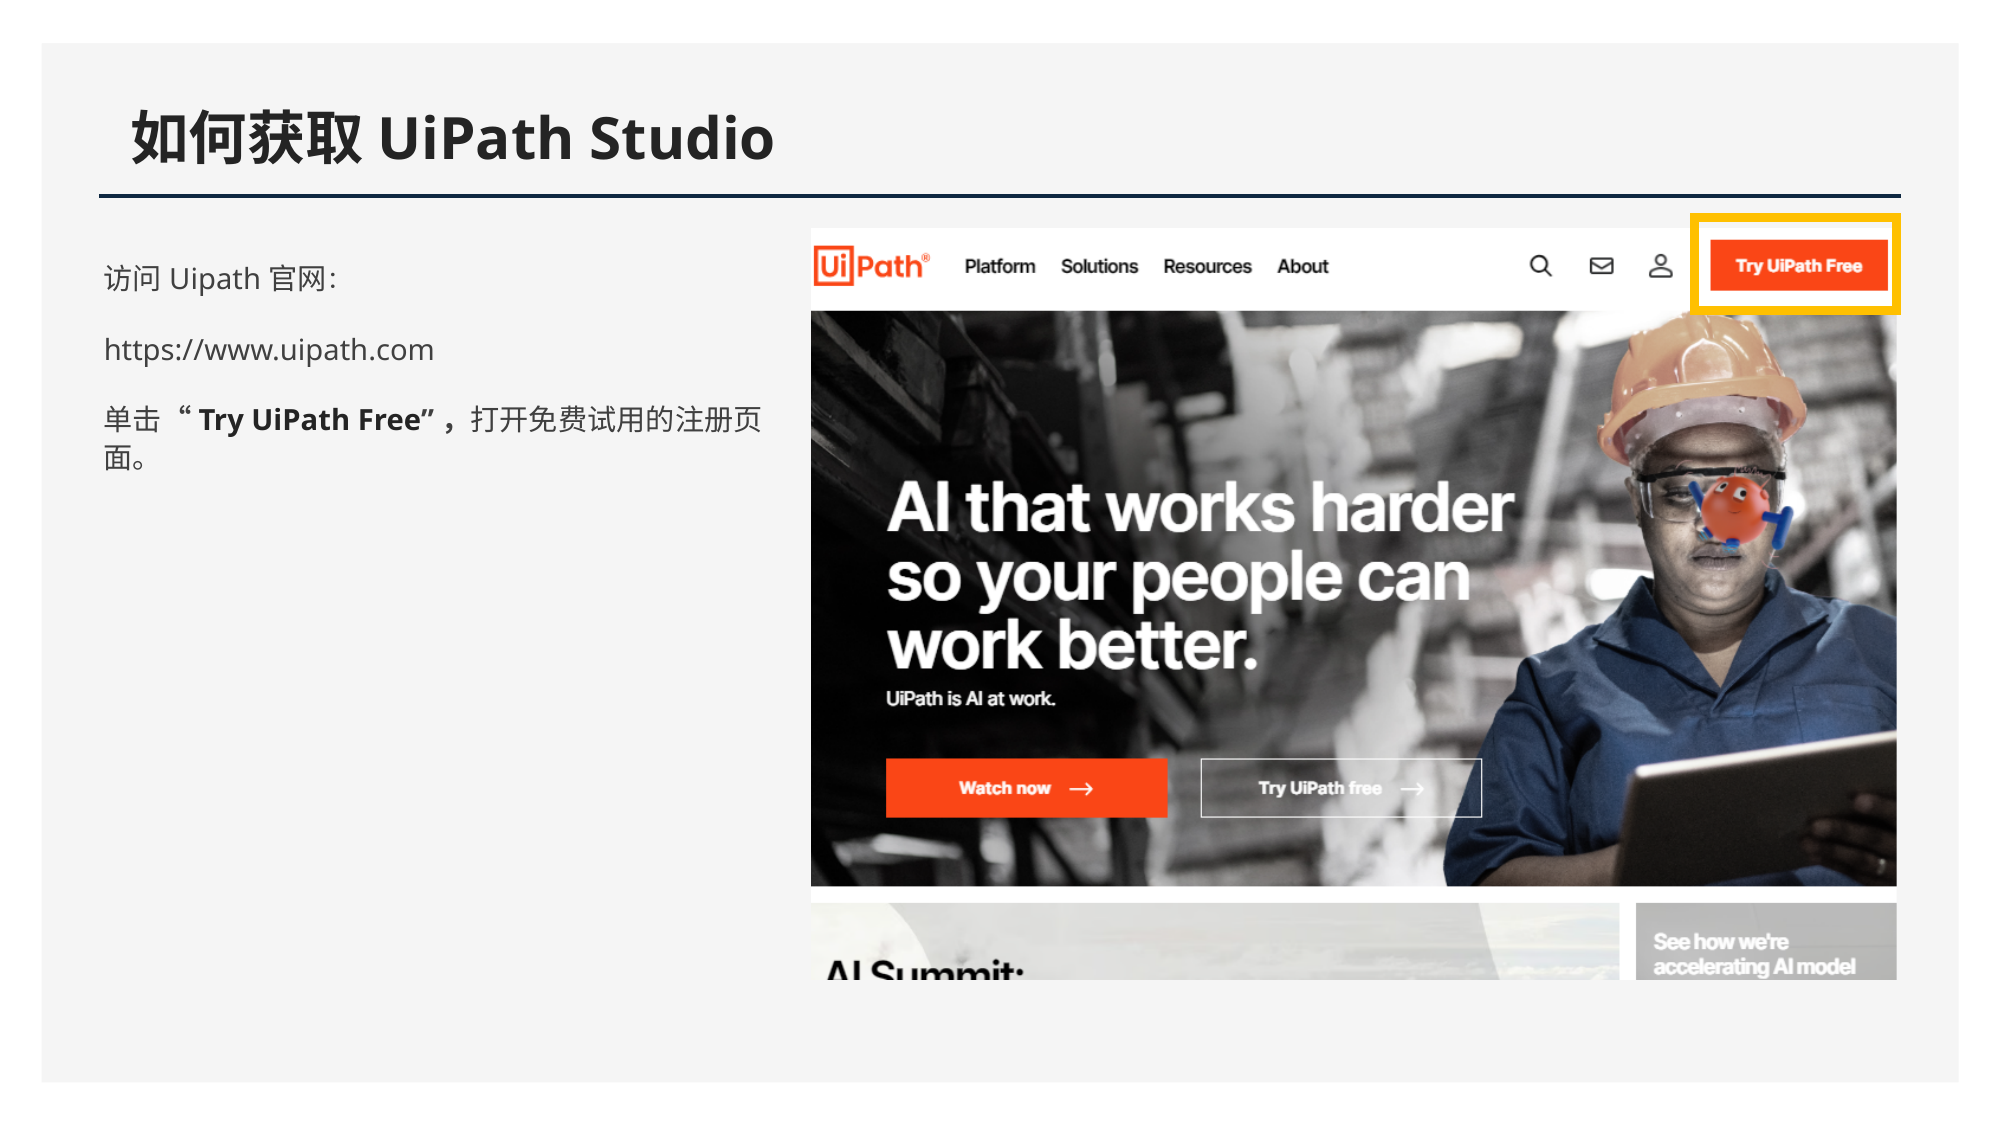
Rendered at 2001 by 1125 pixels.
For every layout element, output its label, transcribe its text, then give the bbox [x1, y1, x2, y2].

text_box 访问Uipath官网： https://www.uipath.com 单击“Try UiPath Free”，打开免费试用的注册页面。 [88, 250, 781, 886]
text_box [1694, 217, 1898, 312]
title 如何获取UiPath Studio [85, 73, 1421, 179]
picture [810, 228, 1897, 980]
